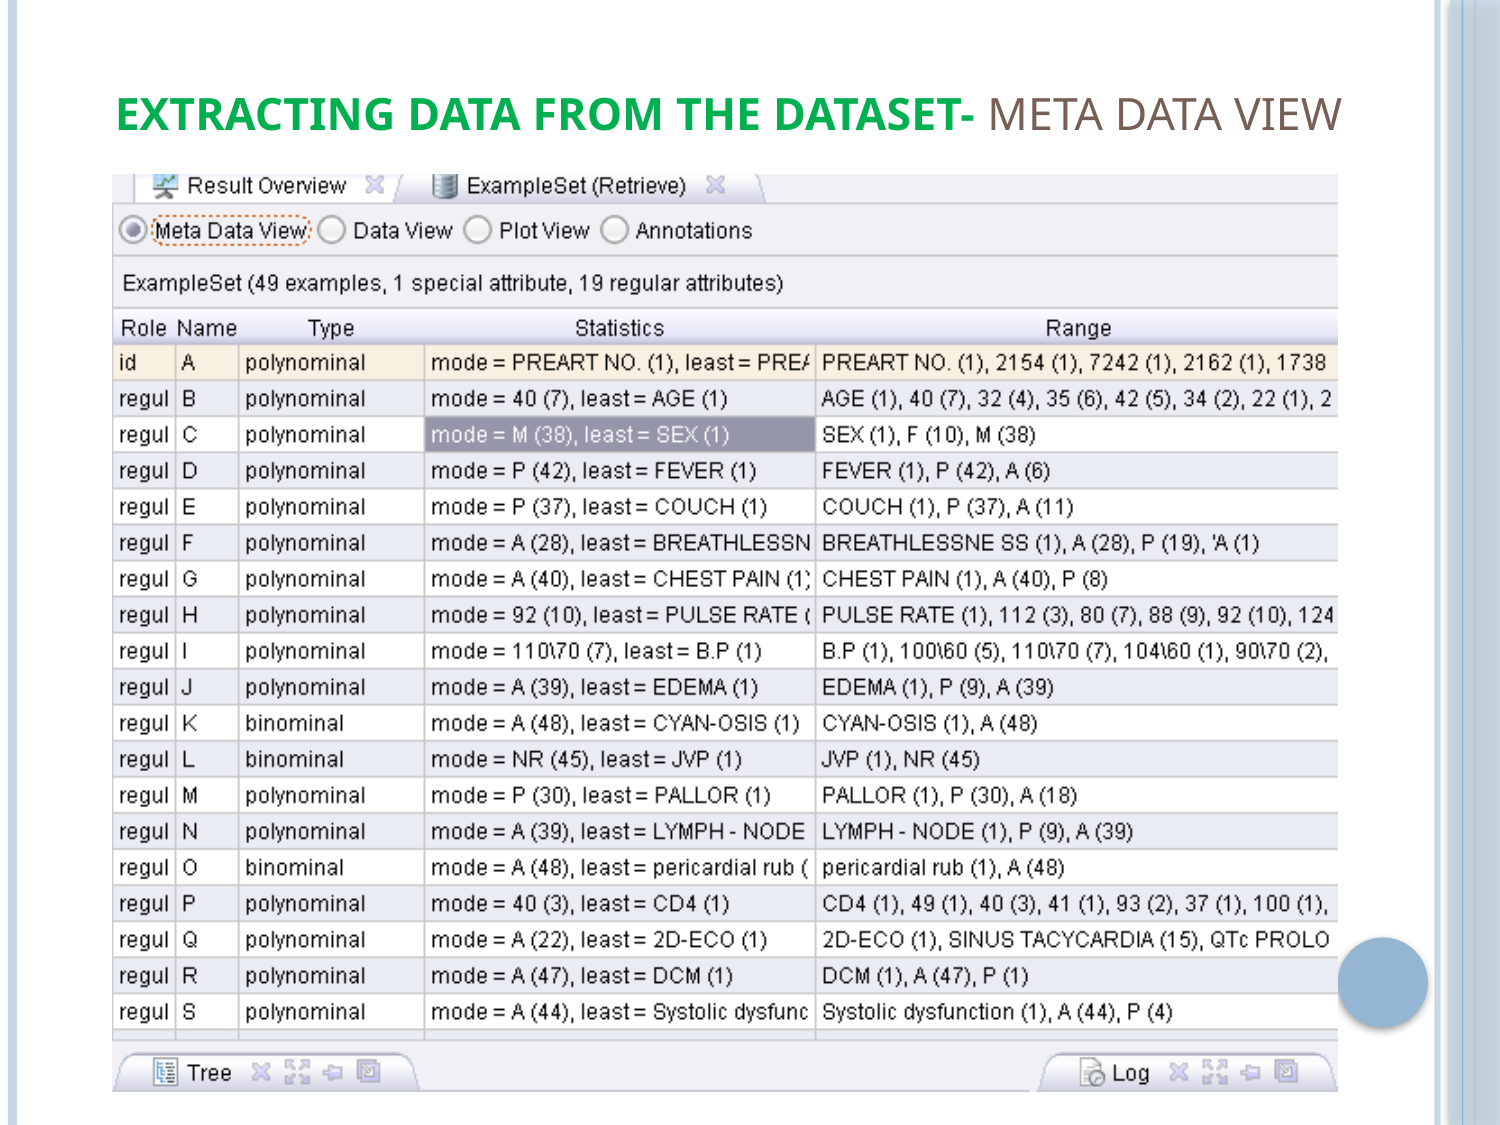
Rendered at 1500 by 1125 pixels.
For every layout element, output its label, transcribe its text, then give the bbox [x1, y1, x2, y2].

title Extracting Data from the Dataset- Meta data view [99, 37, 1363, 147]
picture [111, 174, 1338, 1093]
